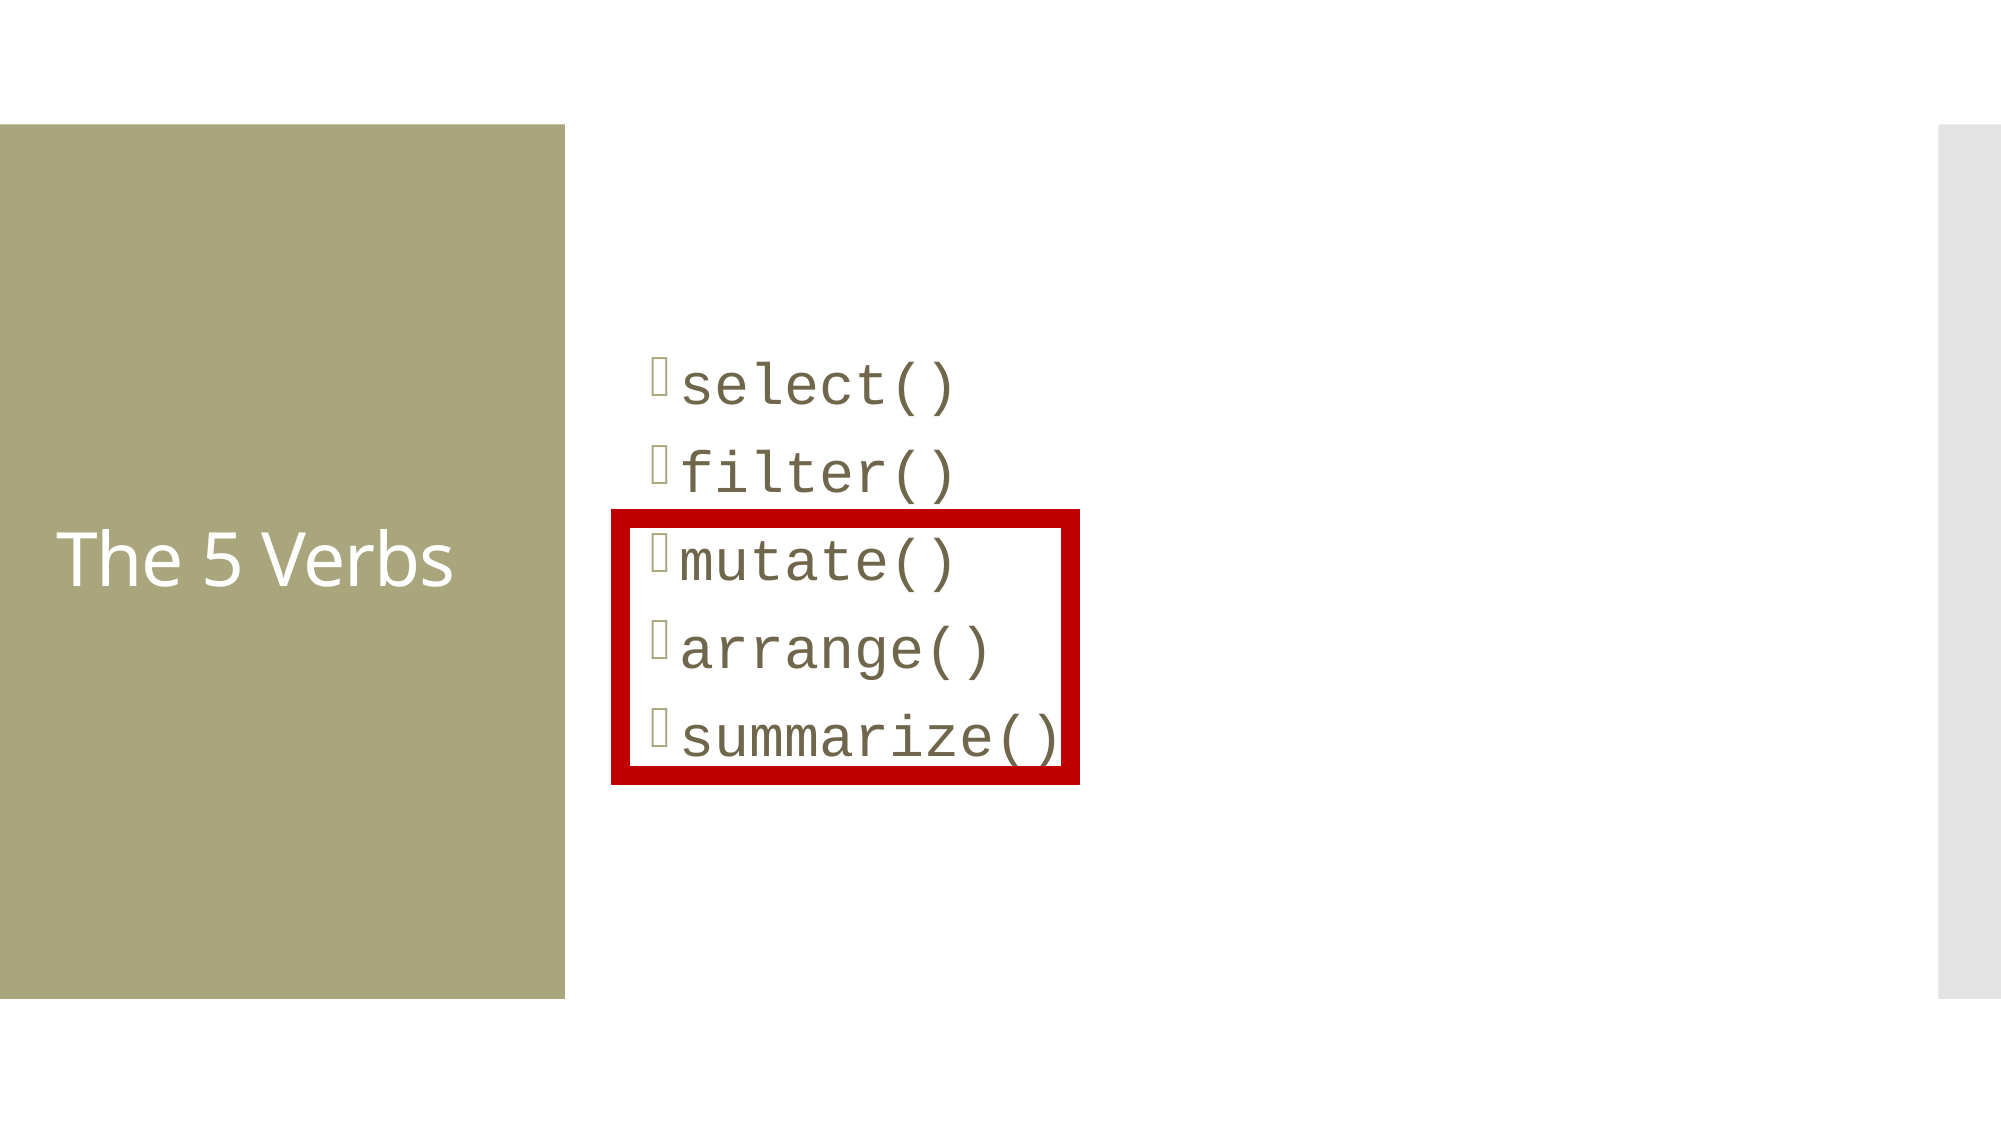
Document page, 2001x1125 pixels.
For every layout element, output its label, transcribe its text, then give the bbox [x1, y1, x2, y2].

text_box [611, 509, 1080, 785]
title The 5 Verbs [41, 184, 525, 940]
list select() filter() mutate() arrange() summarize() [634, 141, 1907, 982]
